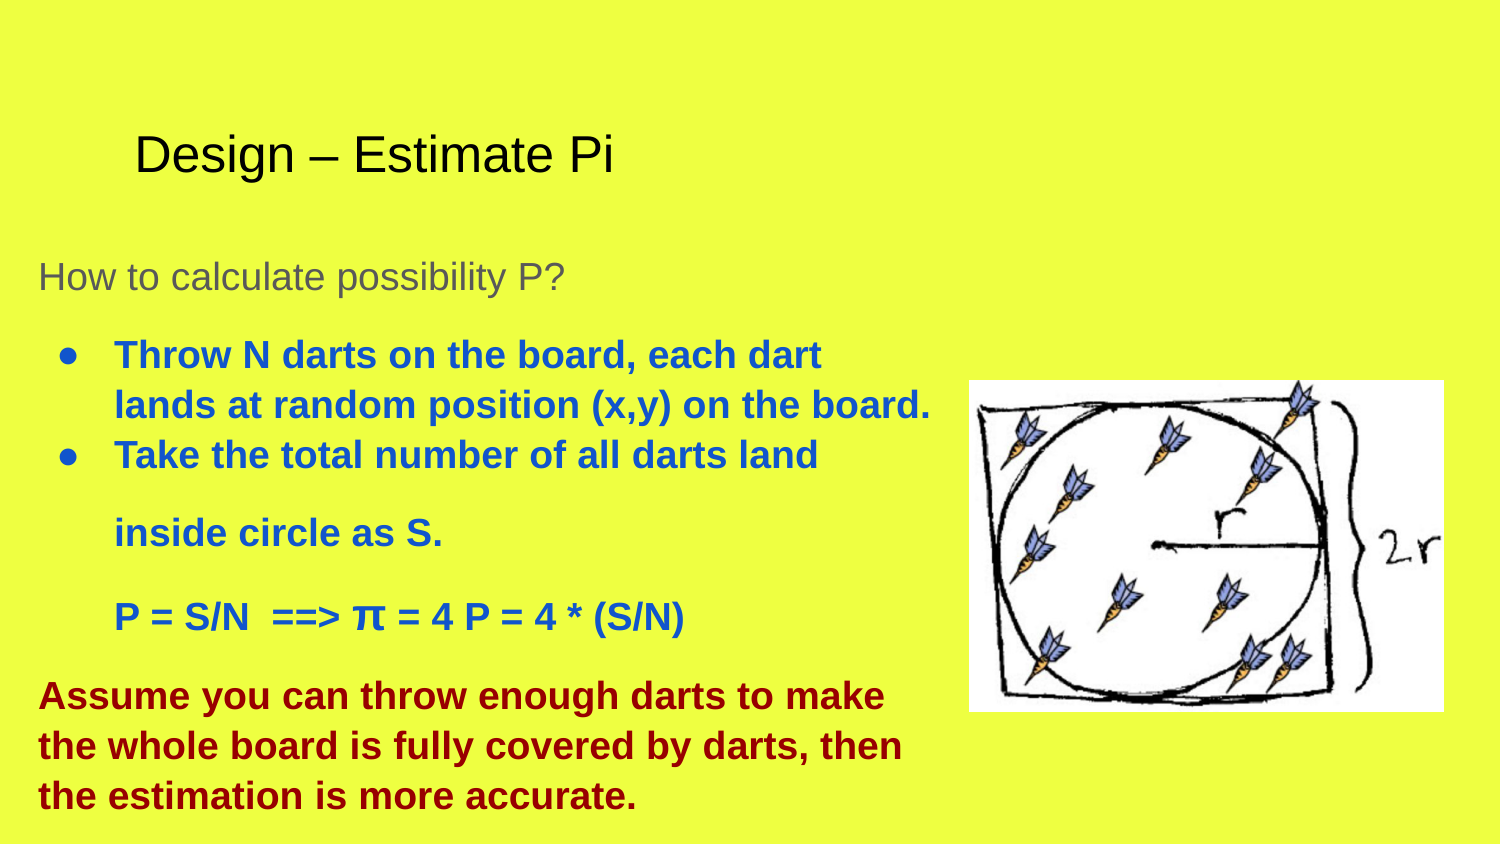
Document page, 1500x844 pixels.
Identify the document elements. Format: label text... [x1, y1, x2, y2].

list How to calculate possibility P? Throw N darts on the board, each dart lands at random position (x,y) on the board. Take the total number of all darts land inside circle as S. P = S/N ==> π = 4 P = 4 * (S/N) Assume you can throw enough darts to make the whole board is fully covered by darts, then the estimation is more accurate. [23, 233, 951, 844]
title Design – Estimate Pi [119, 110, 1381, 199]
picture [968, 379, 1444, 712]
